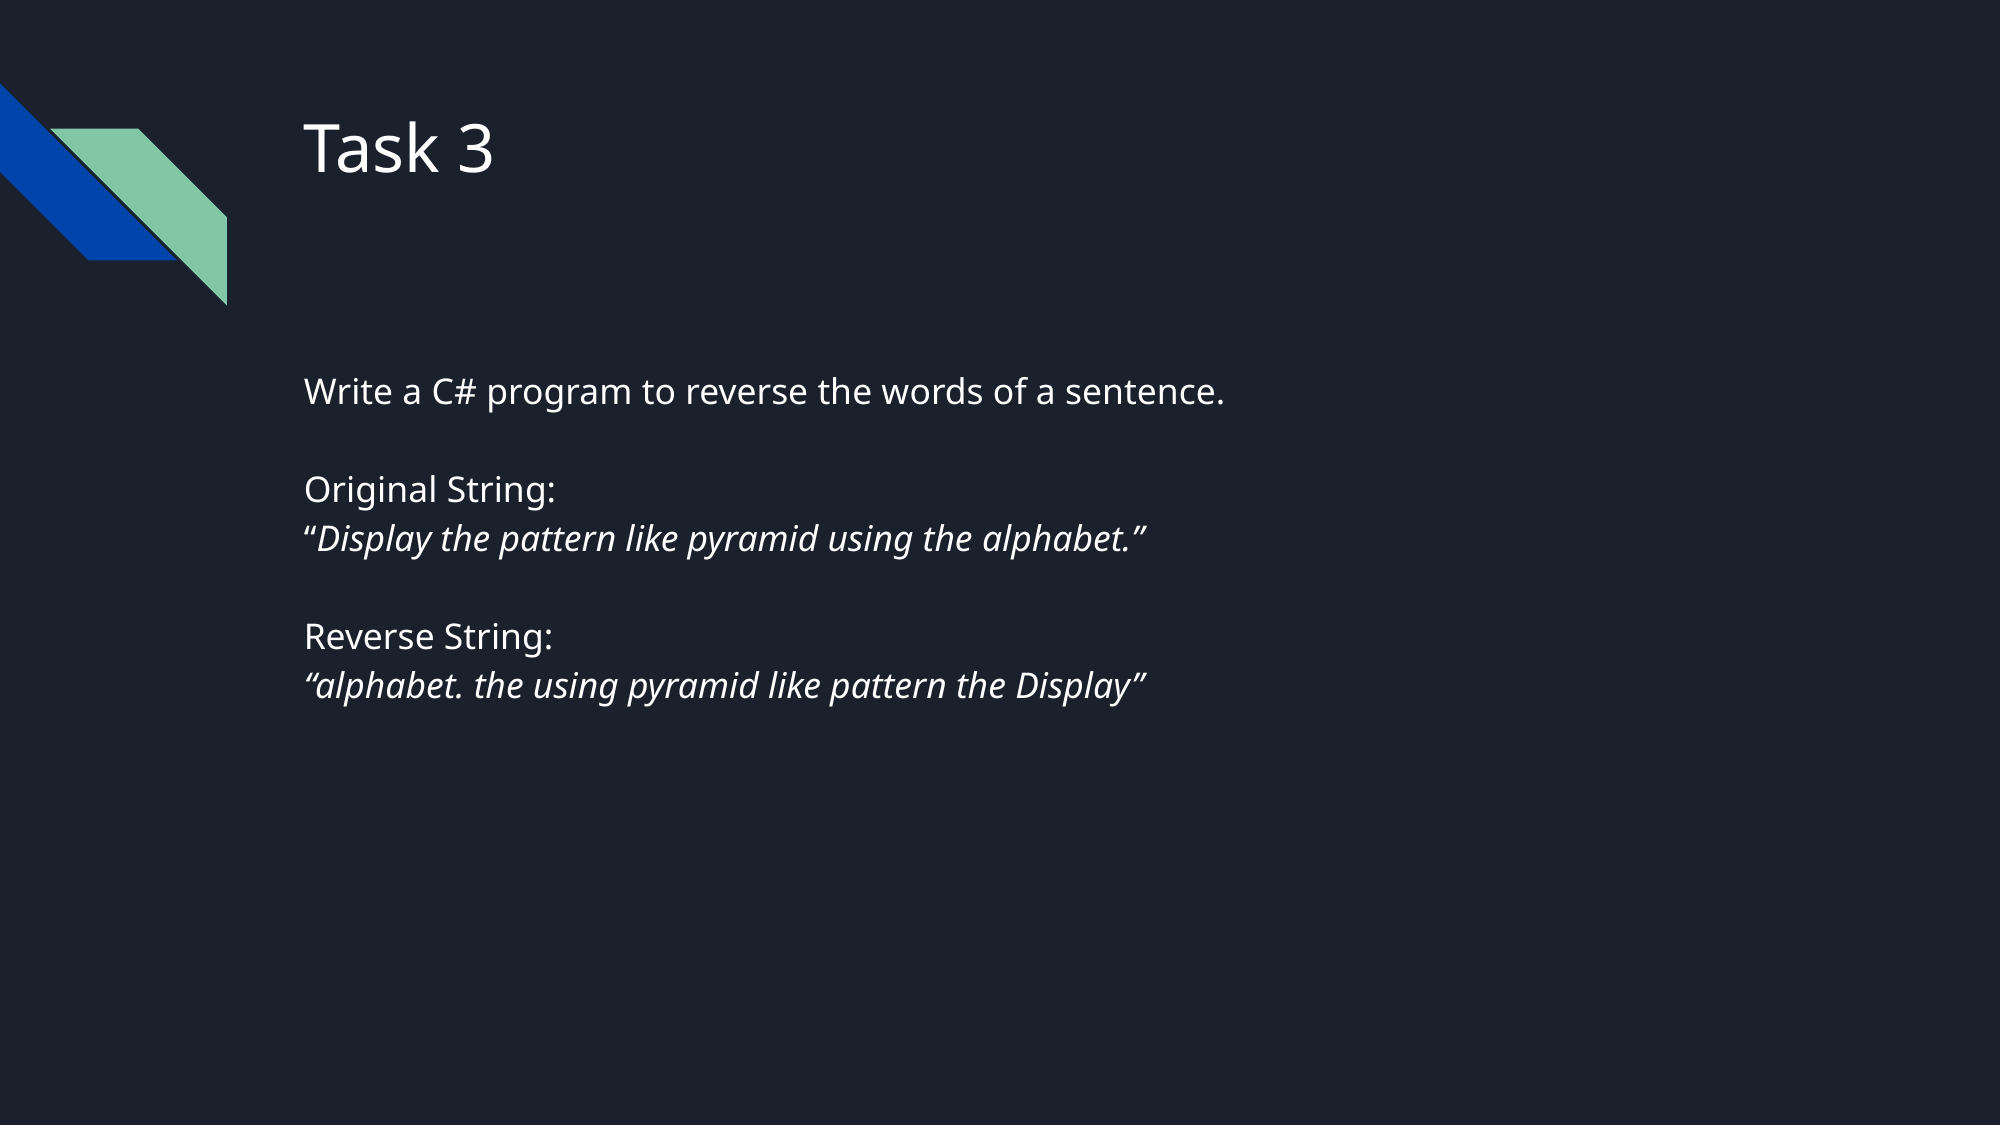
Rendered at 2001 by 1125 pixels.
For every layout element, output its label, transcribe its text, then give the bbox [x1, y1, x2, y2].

list Write a C# program to reverse the words of a sentence. Original String: “Display the pattern like pyramid using the alphabet.” Reverse String: “alphabet. the using pyramid like pattern the Display” [283, 342, 1824, 980]
title Task 3 [283, 86, 1824, 287]
